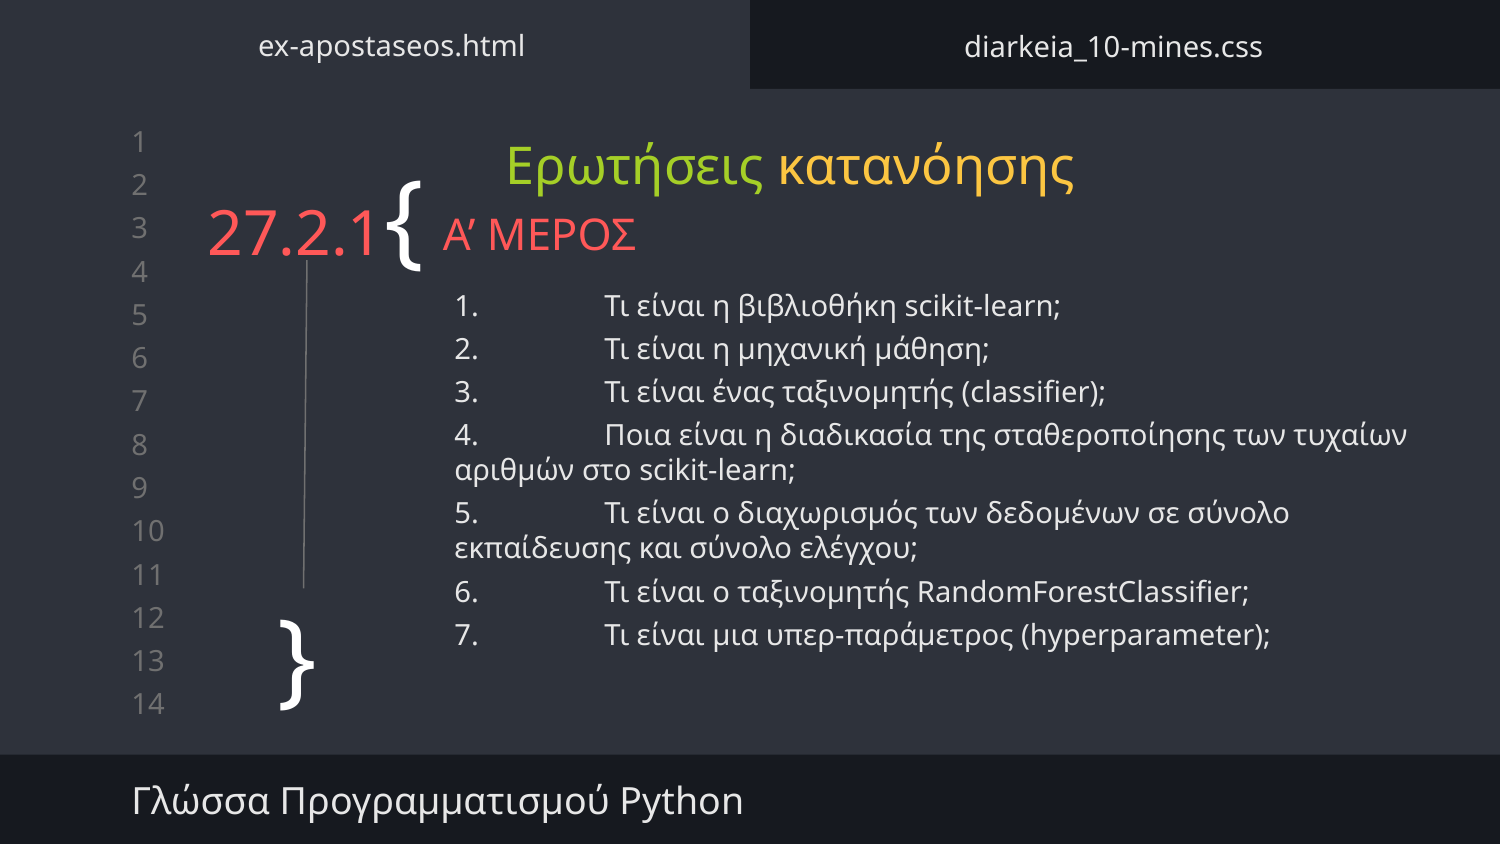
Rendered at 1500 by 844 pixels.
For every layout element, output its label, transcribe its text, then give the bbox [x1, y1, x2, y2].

subtitle ex-apostaseos.html [16, 15, 767, 74]
text_box } [262, 588, 346, 717]
subtitle 1. Τι είναι η βιβλιοθήκη scikit-learn; 2. Τι είναι η μηχανική μάθηση; 3. Τι είναι ένας ταξινομητής (classifier); 4. Ποια είναι η διαδικασία της σταθεροποίησης των τυχαίων αριθμών στο scikit-learn; 5. Τι είναι ο διαχωρισμός των δεδομένων σε σύνολο εκπαίδευσης και σύνολο ελέγχου; 6. Τι είναι ο ταξινομητής RandomForestClassifier; 7. Τι είναι μια υπερ-παράμετρος (hyperparameter); [439, 236, 1436, 702]
title Α’ ΜΕΡΟΣ [360, 175, 720, 290]
subtitle Γλώσσα Προγραμματισμού Python [116, 770, 915, 829]
subtitle diarkeia_10-mines.css [738, 16, 1489, 75]
title 27.2.1{ [161, 123, 470, 305]
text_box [303, 259, 308, 589]
title Ερωτήσεις κατανόησης [490, 119, 1461, 208]
